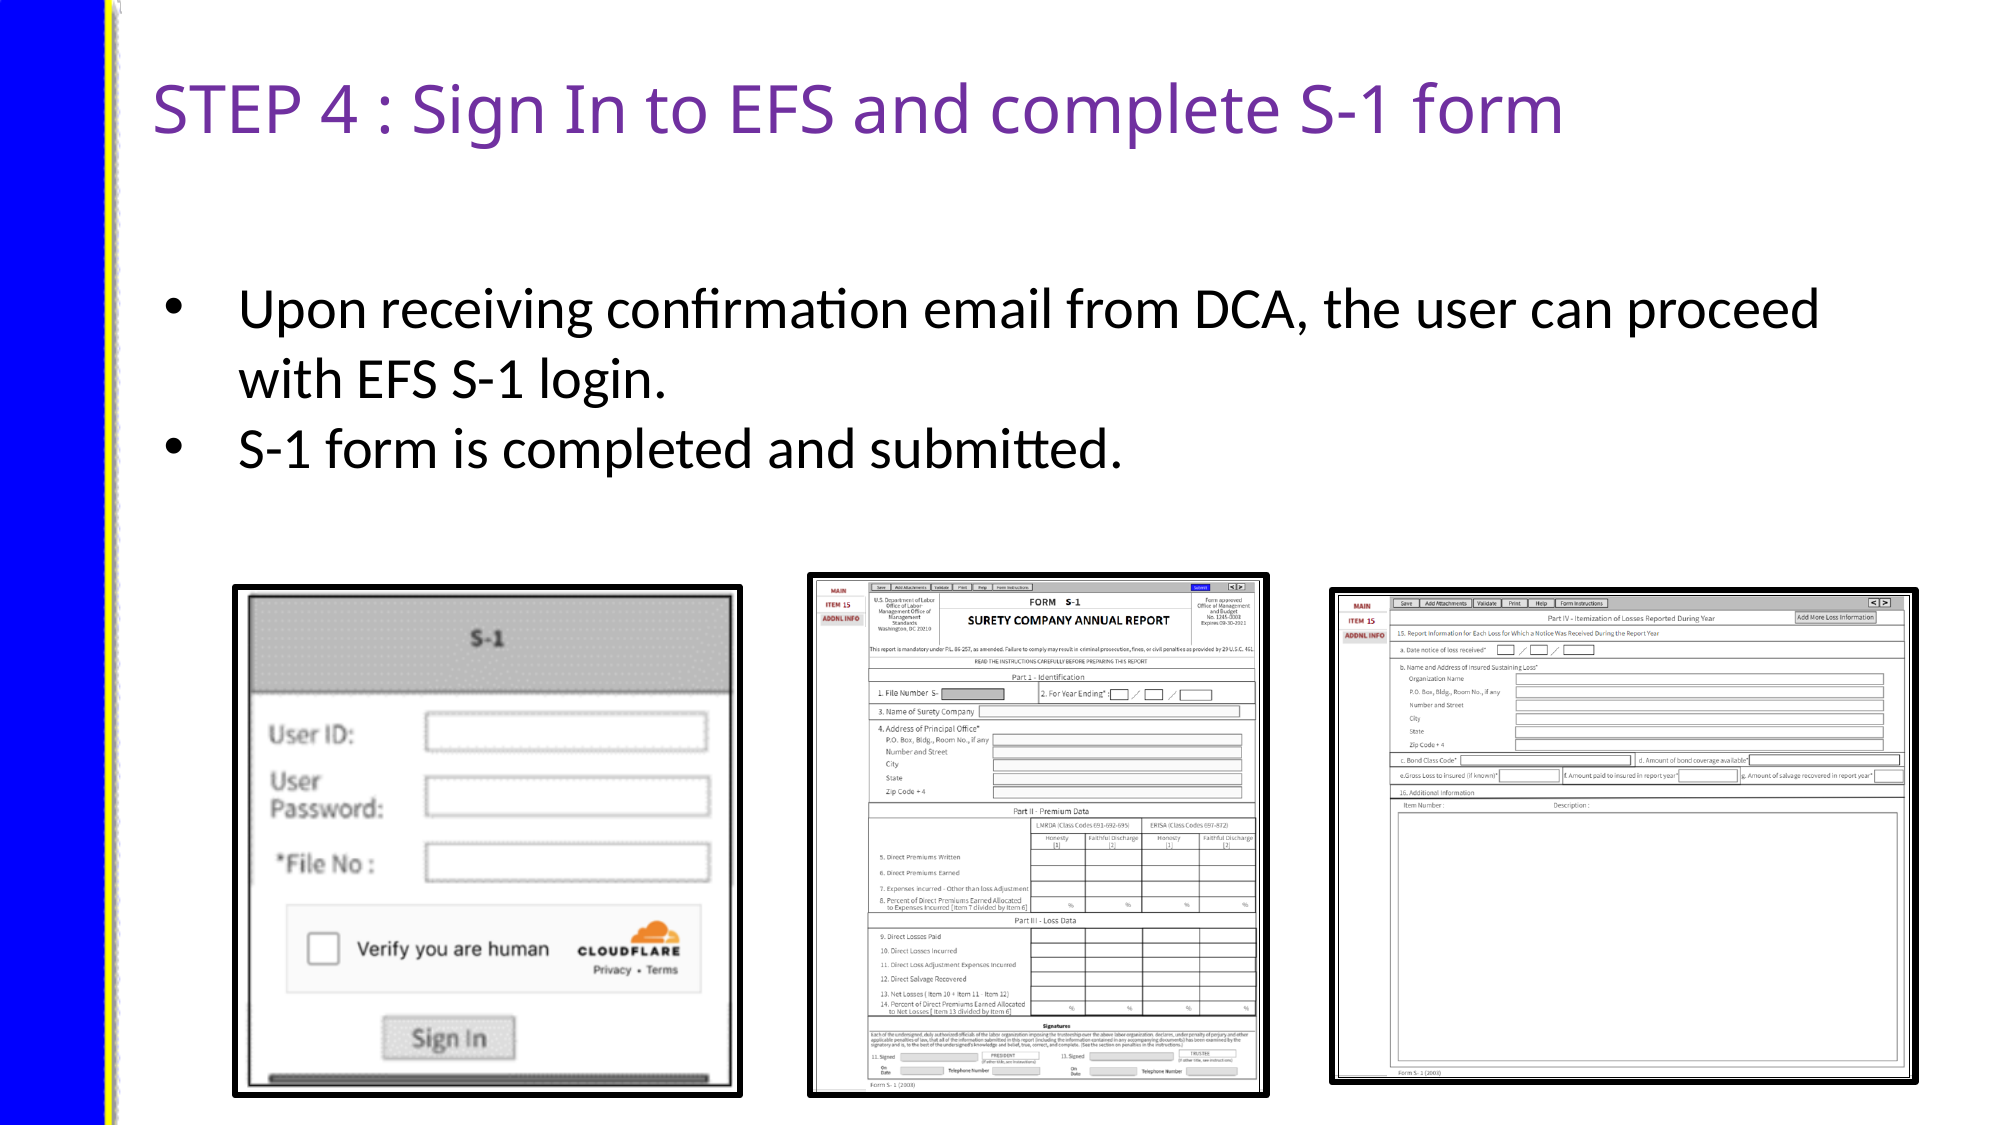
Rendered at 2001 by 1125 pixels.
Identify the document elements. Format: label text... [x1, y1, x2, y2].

title STEP 4 : Sign In to EFS and complete S-1 form [137, 3, 1944, 221]
text_box Upon receiving confirmation email from DCA, the user can proceed with EFS S-1 login. S-1 form is completed and submitted. [148, 262, 1932, 558]
picture [0, 0, 122, 1125]
picture [1334, 592, 1913, 1079]
picture [813, 577, 1264, 1093]
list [238, 589, 737, 1093]
